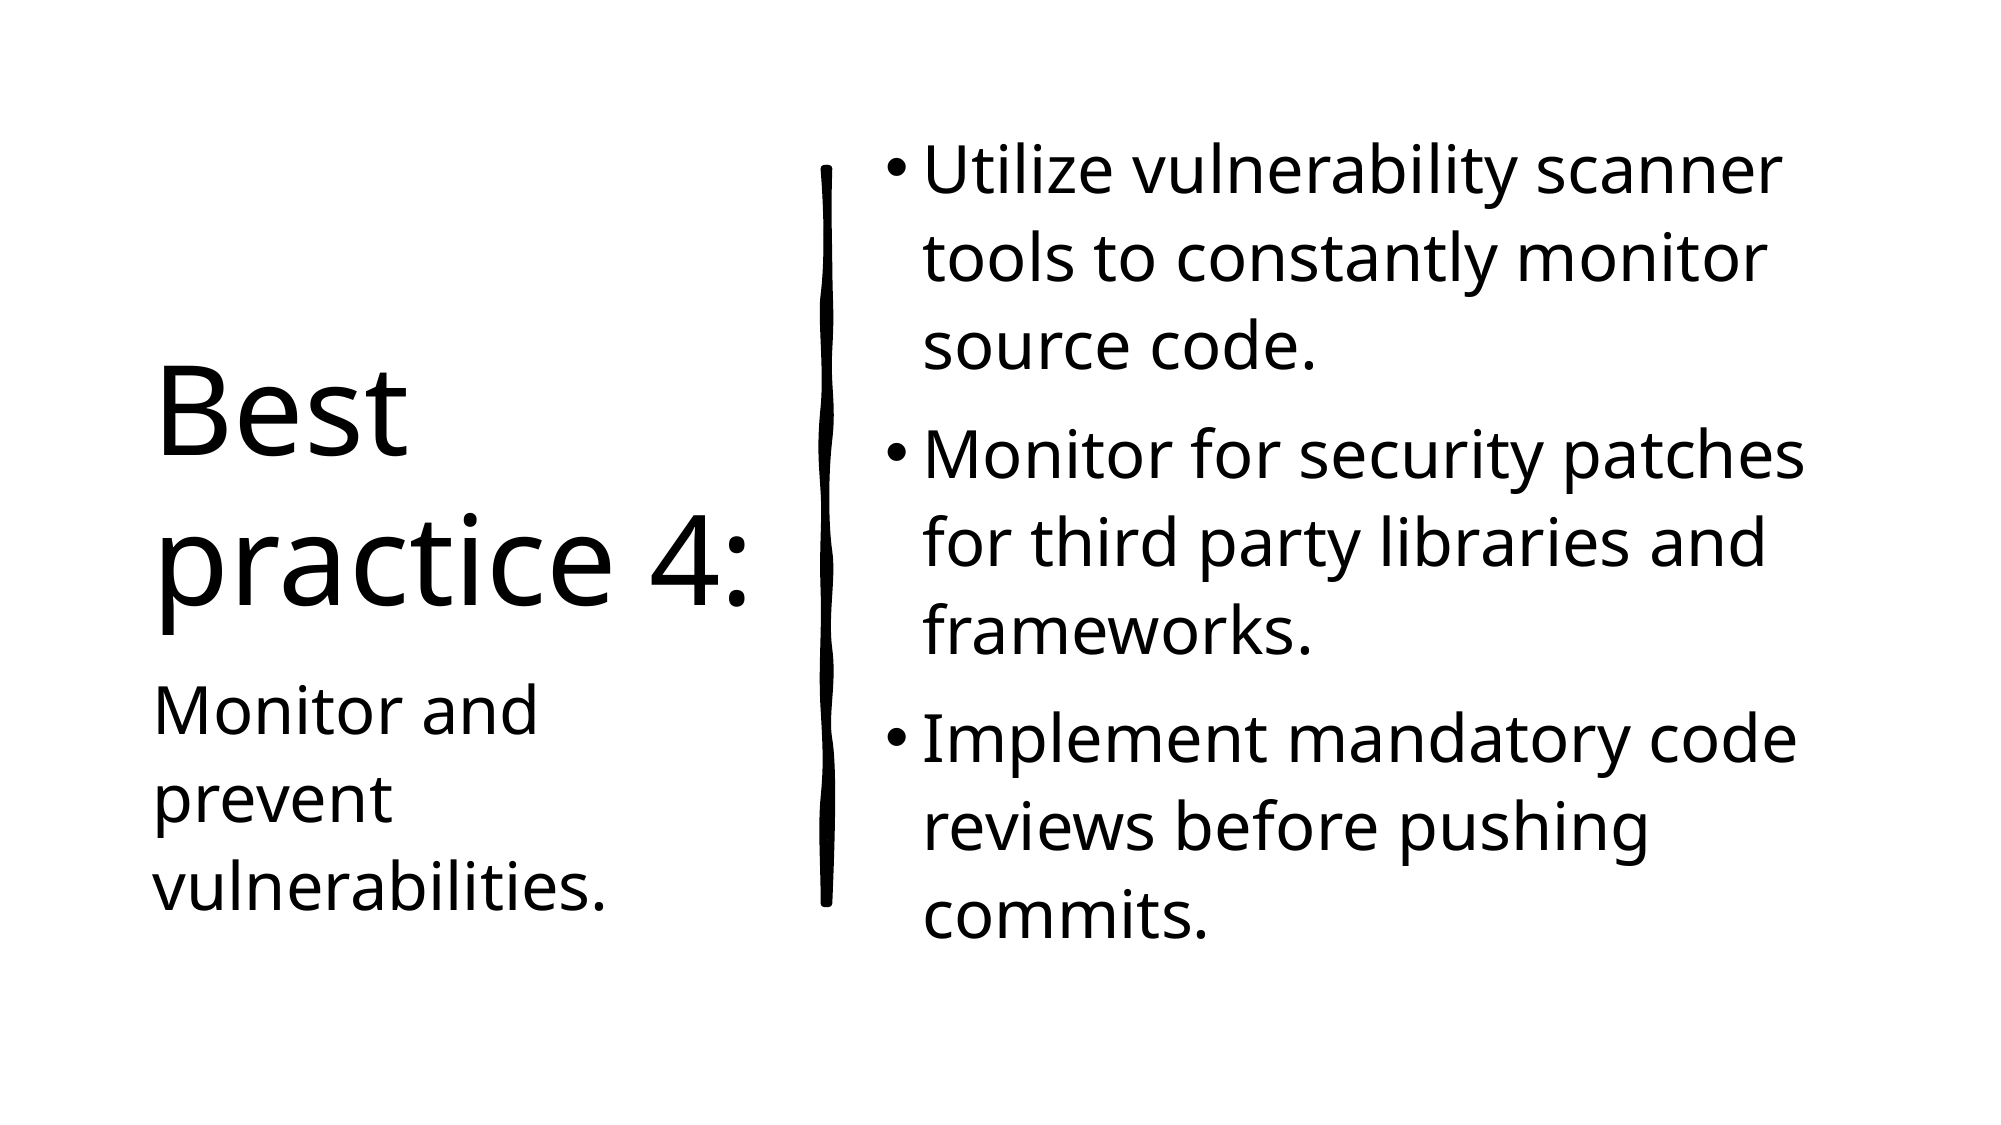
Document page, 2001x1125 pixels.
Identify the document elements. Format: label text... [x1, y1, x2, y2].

list Utilize vulnerability scanner tools to constantly monitor source code. Monitor for security patches for third party libraries and frameworks. Implement mandatory code reviews before pushing commits. [870, 90, 1863, 981]
title Best practice 4: [137, 75, 783, 638]
list Monitor and prevent vulnerabilities. [137, 652, 783, 981]
